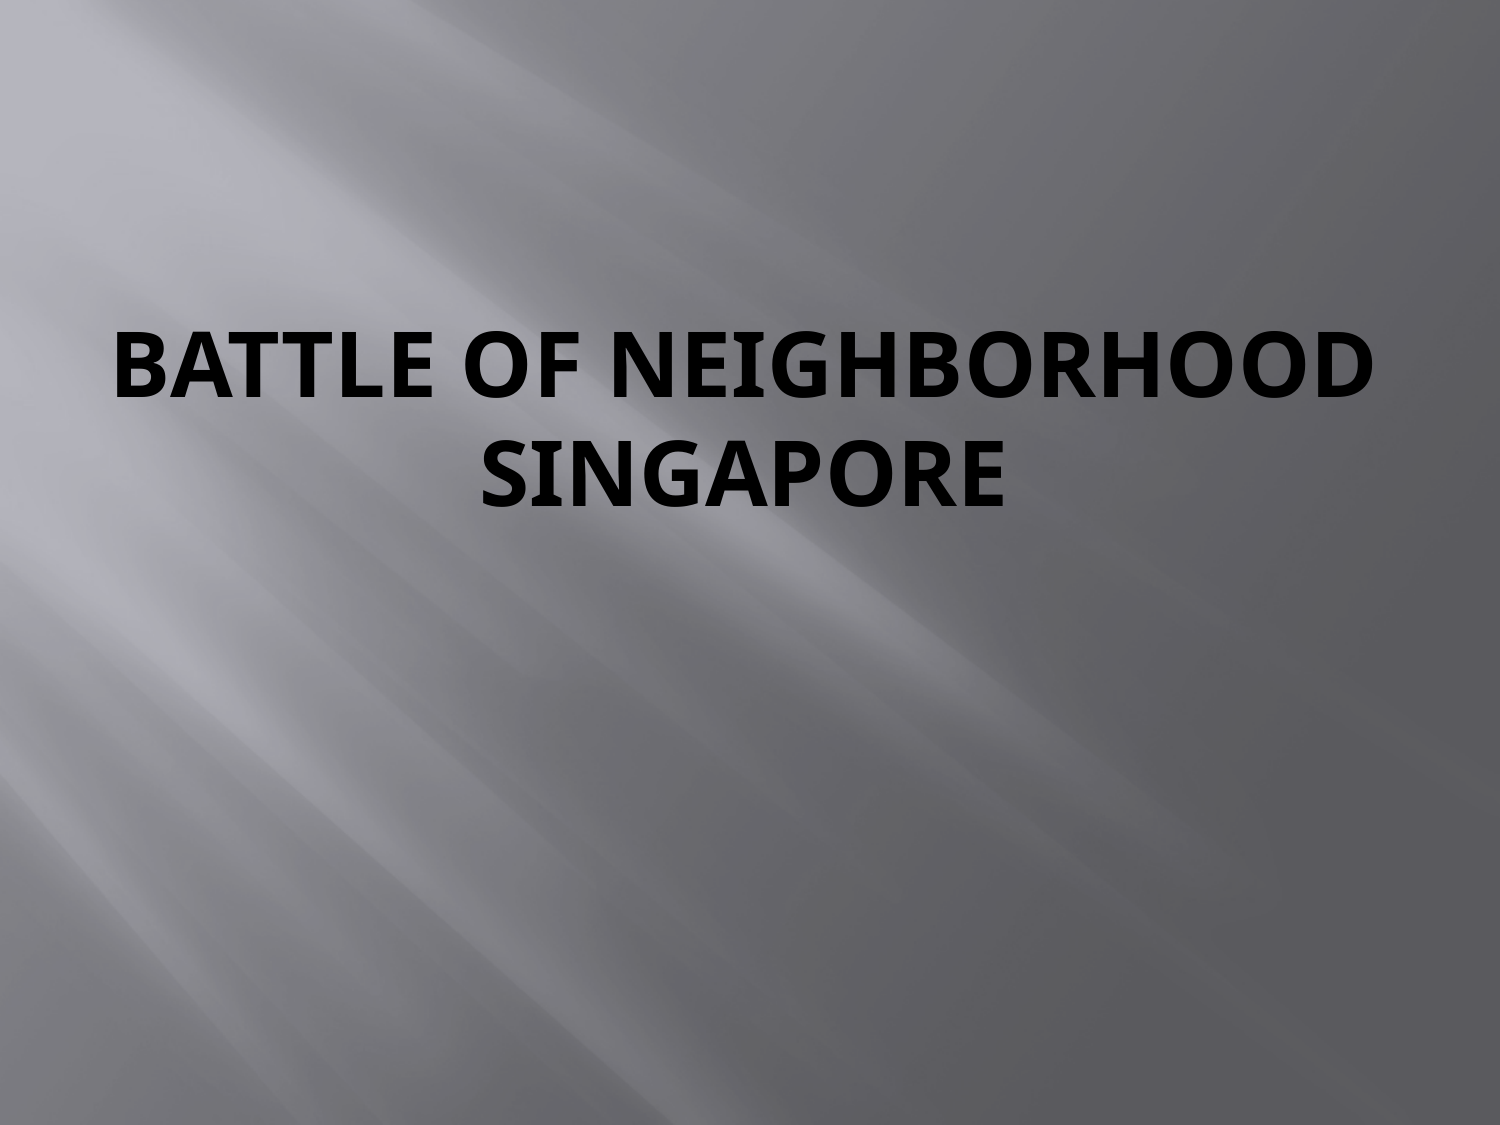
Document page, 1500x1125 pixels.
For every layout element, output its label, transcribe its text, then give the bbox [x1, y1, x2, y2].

title Battle of neighborhood Singapore [69, 224, 1420, 525]
